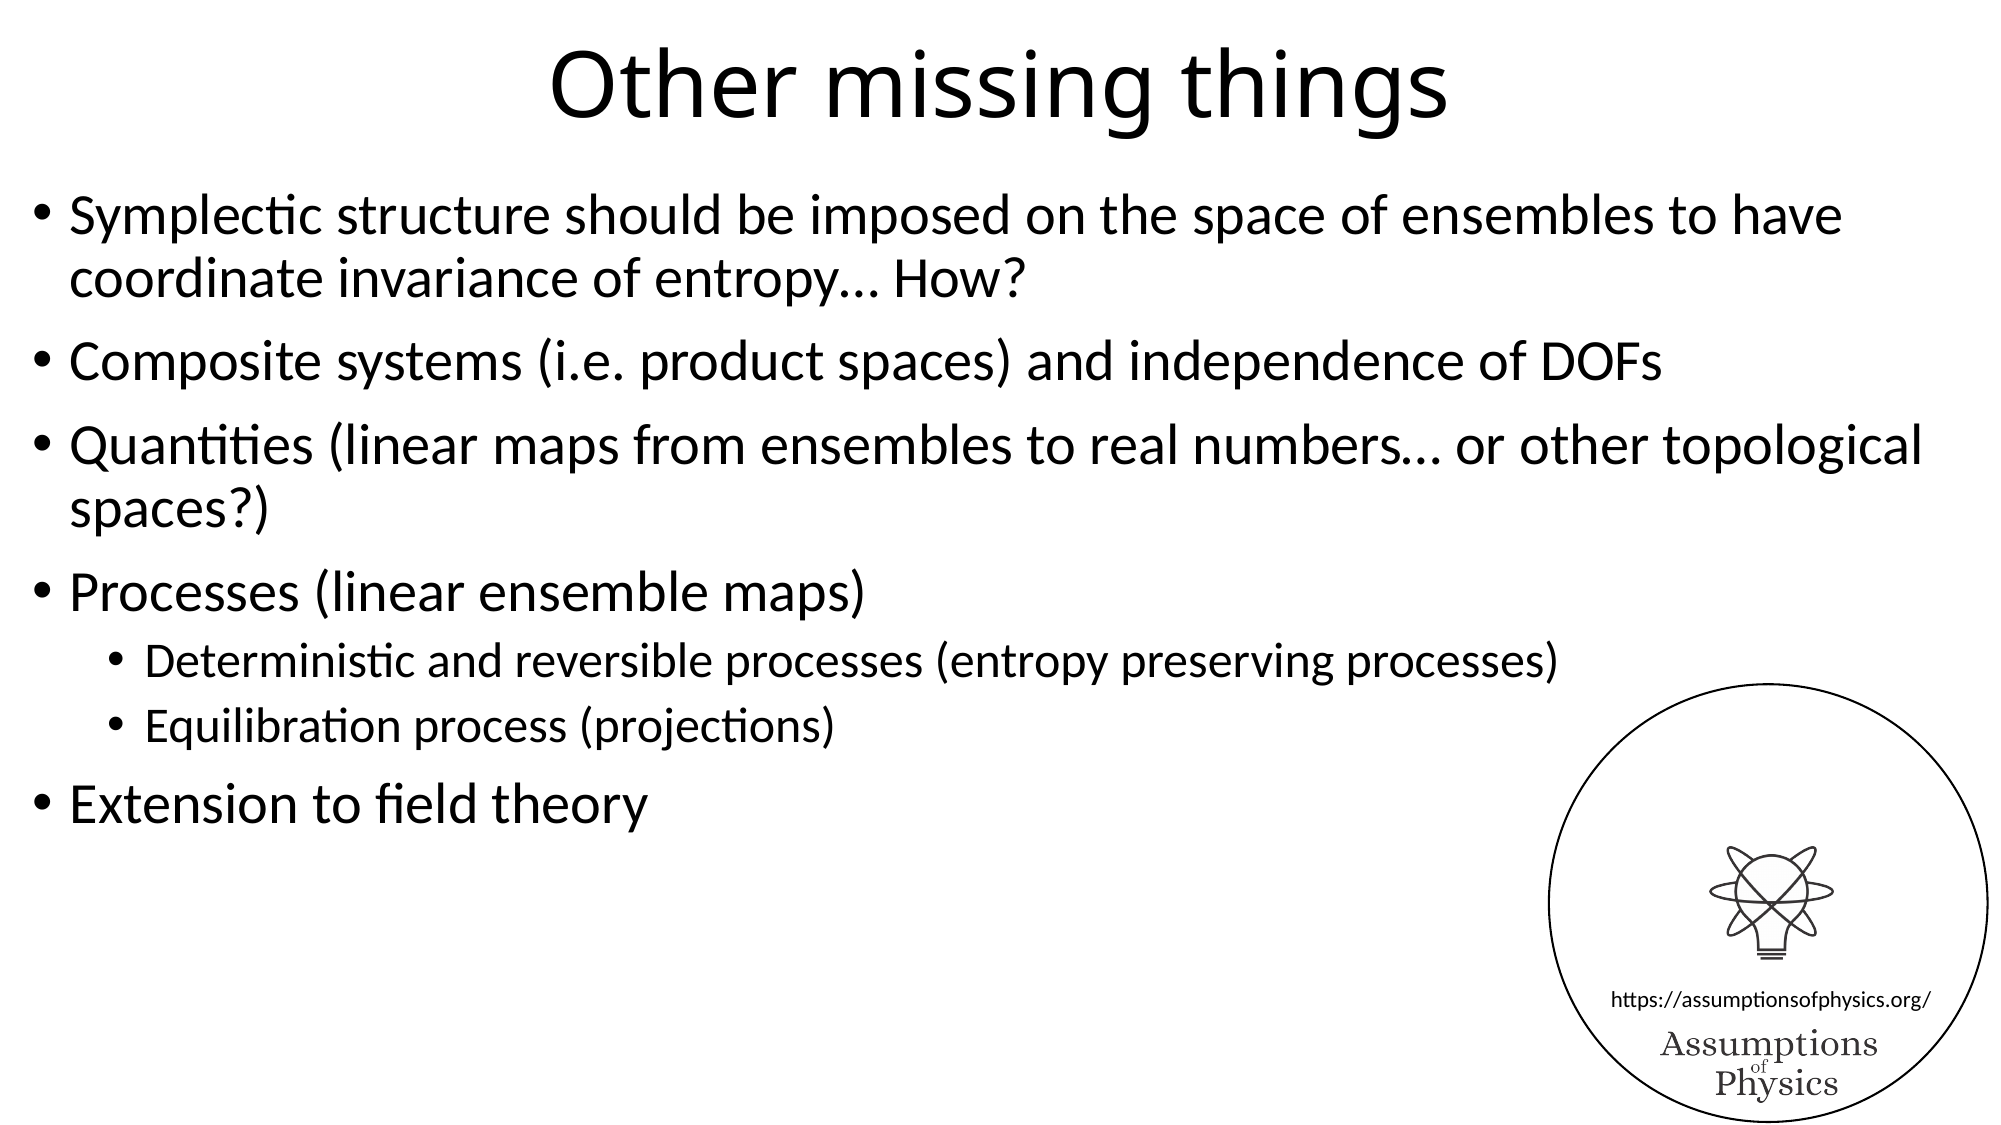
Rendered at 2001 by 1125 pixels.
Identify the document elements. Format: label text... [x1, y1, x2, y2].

list Symplectic structure should be imposed on the space of ensembles to have coordinate invariance of entropy… How? Composite systems (i.e. product spaces) and independence of DOFs Quantities (linear maps from ensembles to real numbers… or other topological spaces?) Processes (linear ensemble maps) Deterministic and reversible processes (entropy preserving processes) Equilibration process (projections) Extension to field theory [17, 176, 1983, 1060]
title Other missing things [17, 13, 1983, 162]
picture [1660, 1060, 1877, 1103]
